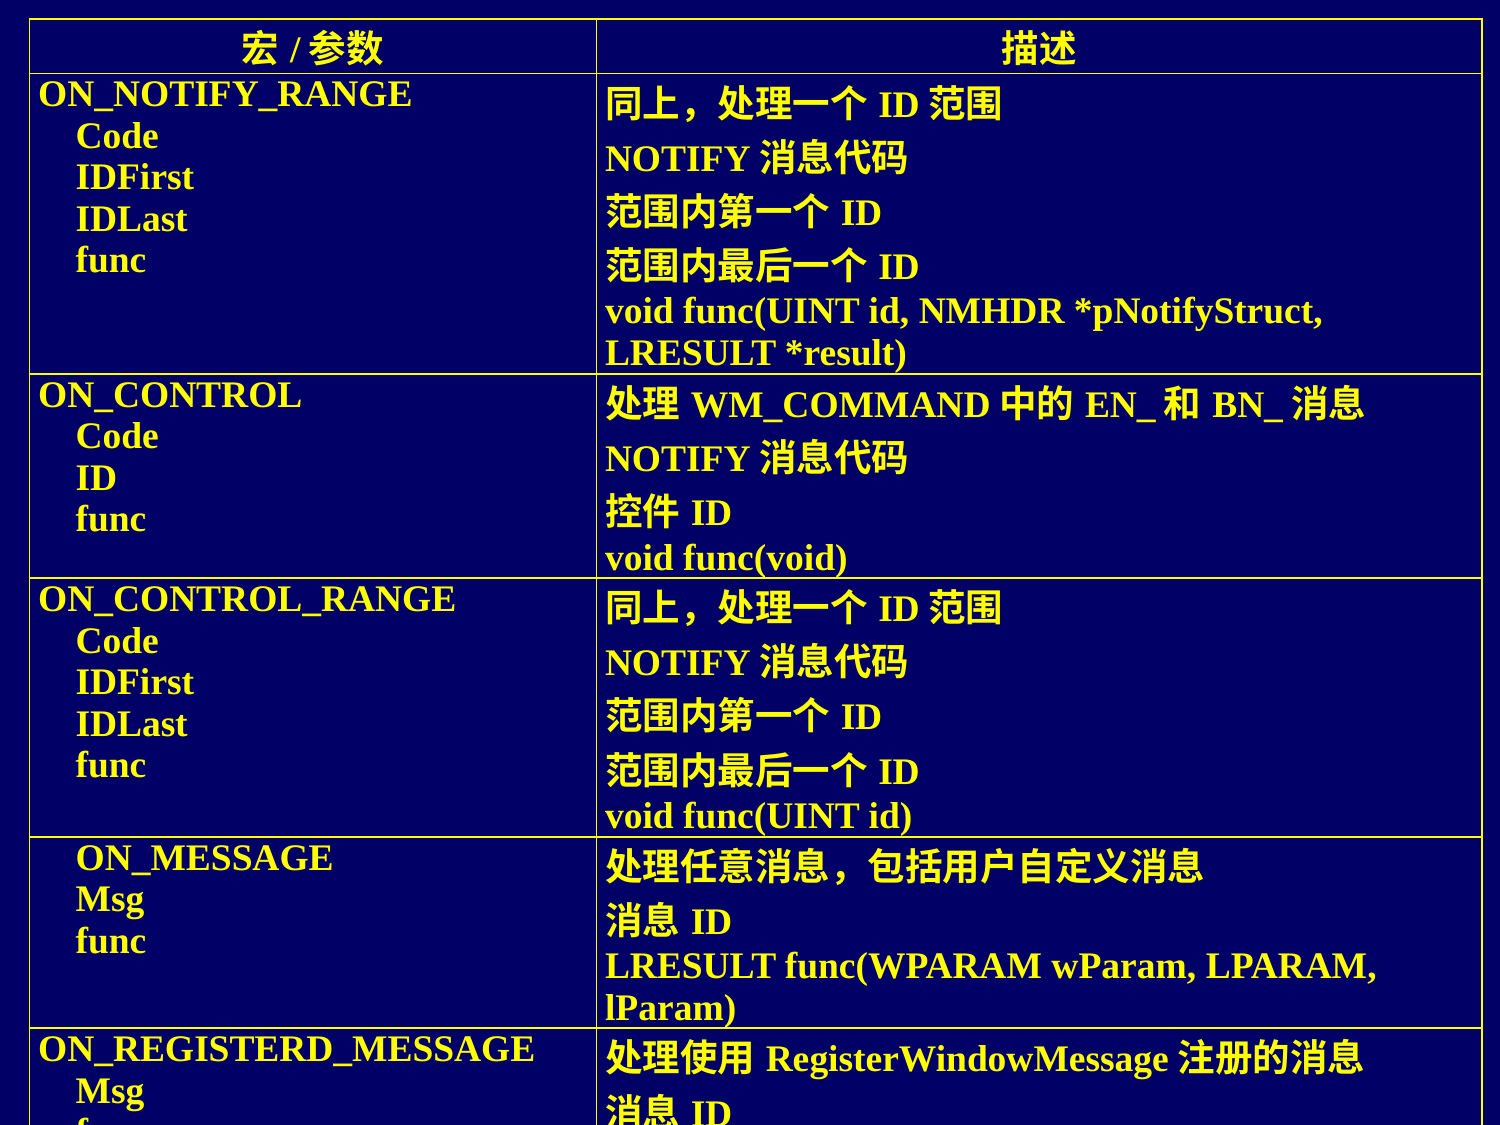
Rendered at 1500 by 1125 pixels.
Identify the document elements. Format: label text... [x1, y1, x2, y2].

table_cell 同上，处理一个ID范围 NOTIFY消息代码 范围内第一个ID 范围内最后一个ID void func(UINT id) [597, 579, 1481, 836]
table_cell 处理使用RegisterWindowMessage注册的消息 消息ID LRESULT func(WPARAM wParam, LPARAM lParam) [597, 1029, 1481, 1125]
table_cell 同上，处理一个ID范围 NOTIFY消息代码 范围内第一个ID 范围内最后一个ID void func(UINT id, NMHDR *pNotifyStruct, LRESULT *result) [597, 74, 1481, 373]
table_cell ON_CONTROL_RANGE Code IDFirst IDLast func [30, 579, 596, 836]
table_cell 处理WM_COMMAND中的EN_和BN_消息 NOTIFY消息代码 控件ID void func(void) [597, 375, 1481, 577]
table_cell 处理任意消息，包括用户自定义消息 消息ID LRESULT func(WPARAM wParam, LPARAM, lParam) [597, 838, 1481, 1027]
table_header 宏/参数 [30, 20, 596, 73]
table_cell ON_REGISTERD_MESSAGE Msg func [30, 1029, 596, 1125]
table_cell ON_CONTROL Code ID func [30, 375, 596, 577]
table_cell ON_NOTIFY_RANGE Code IDFirst IDLast func [30, 74, 596, 373]
table_cell ON_MESSAGE Msg func [30, 838, 596, 1027]
table_header 描述 [597, 20, 1481, 73]
